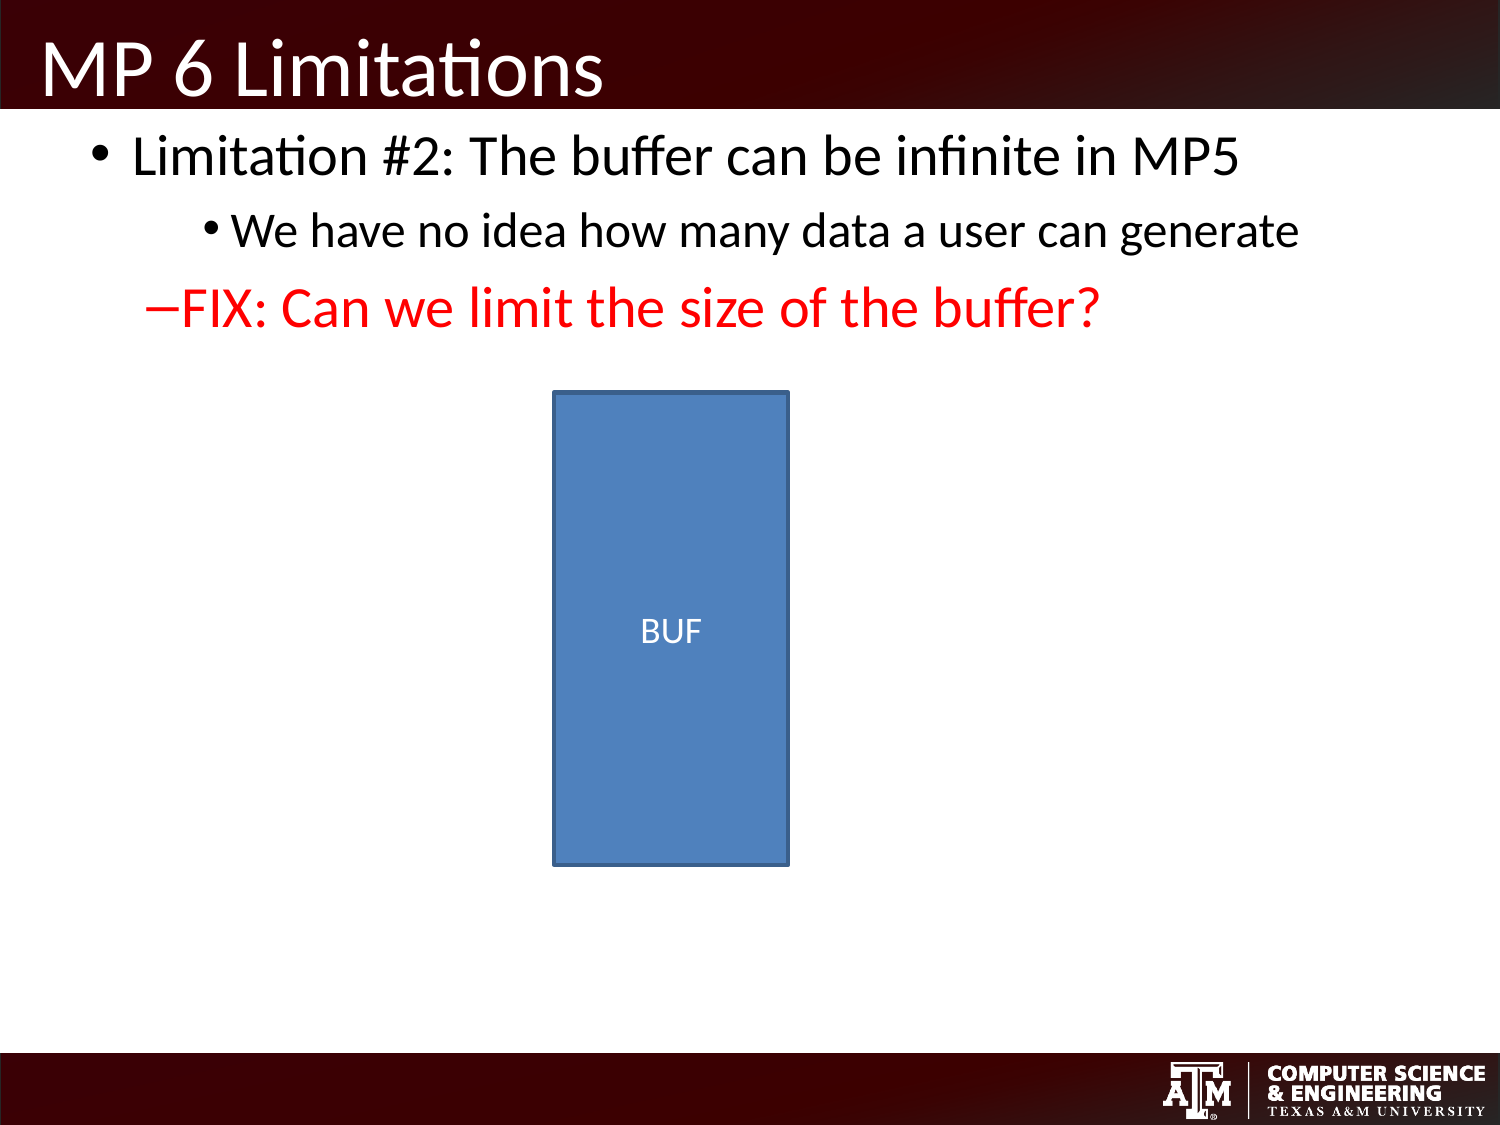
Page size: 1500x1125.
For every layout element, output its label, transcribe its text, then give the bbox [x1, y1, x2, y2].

text_box BUF [552, 390, 790, 867]
picture [0, 1053, 1500, 1125]
list Limitation #2: The buffer can be infinite in MP5 We have no idea how many data a user can generate FIX: Can we limit the size of the buffer? [75, 124, 1425, 1048]
picture [0, 0, 1500, 109]
title MP 6 Limitations [24, 2, 1467, 124]
slide_number 5 [1074, 1042, 1425, 1103]
